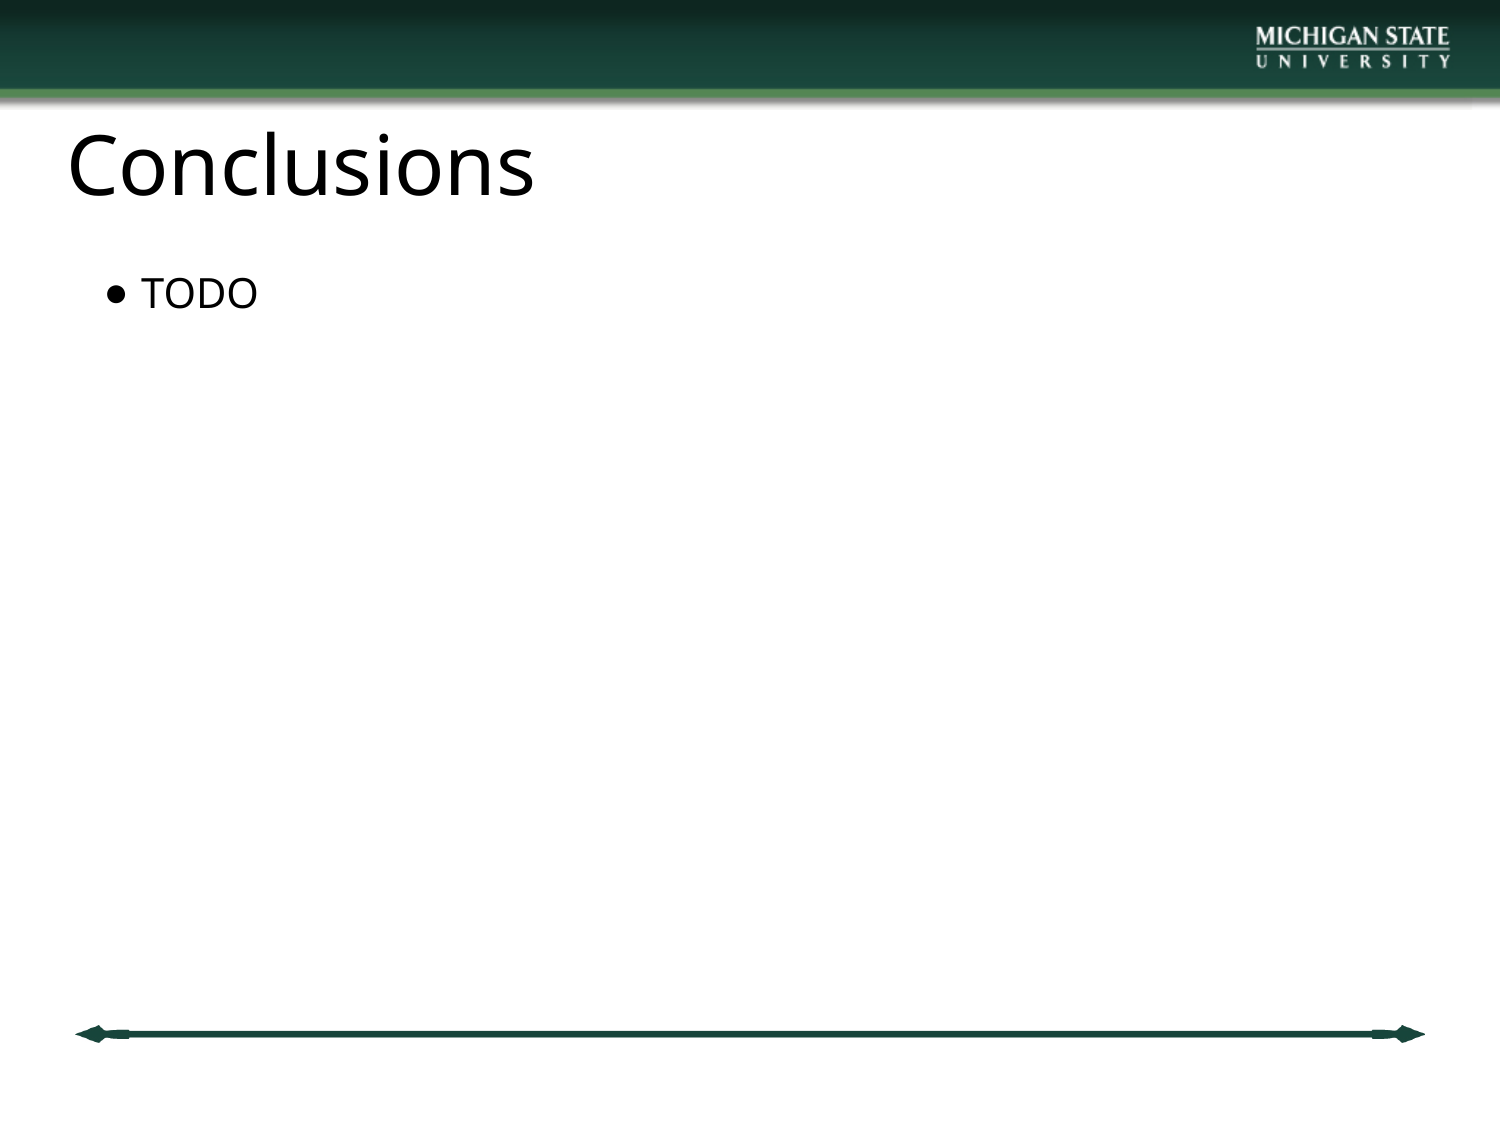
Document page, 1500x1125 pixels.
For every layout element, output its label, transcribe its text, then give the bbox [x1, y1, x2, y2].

picture [75, 1025, 1425, 1043]
list TODO [51, 252, 1449, 1000]
title Conclusions [51, 97, 1449, 223]
picture [0, 0, 1500, 110]
